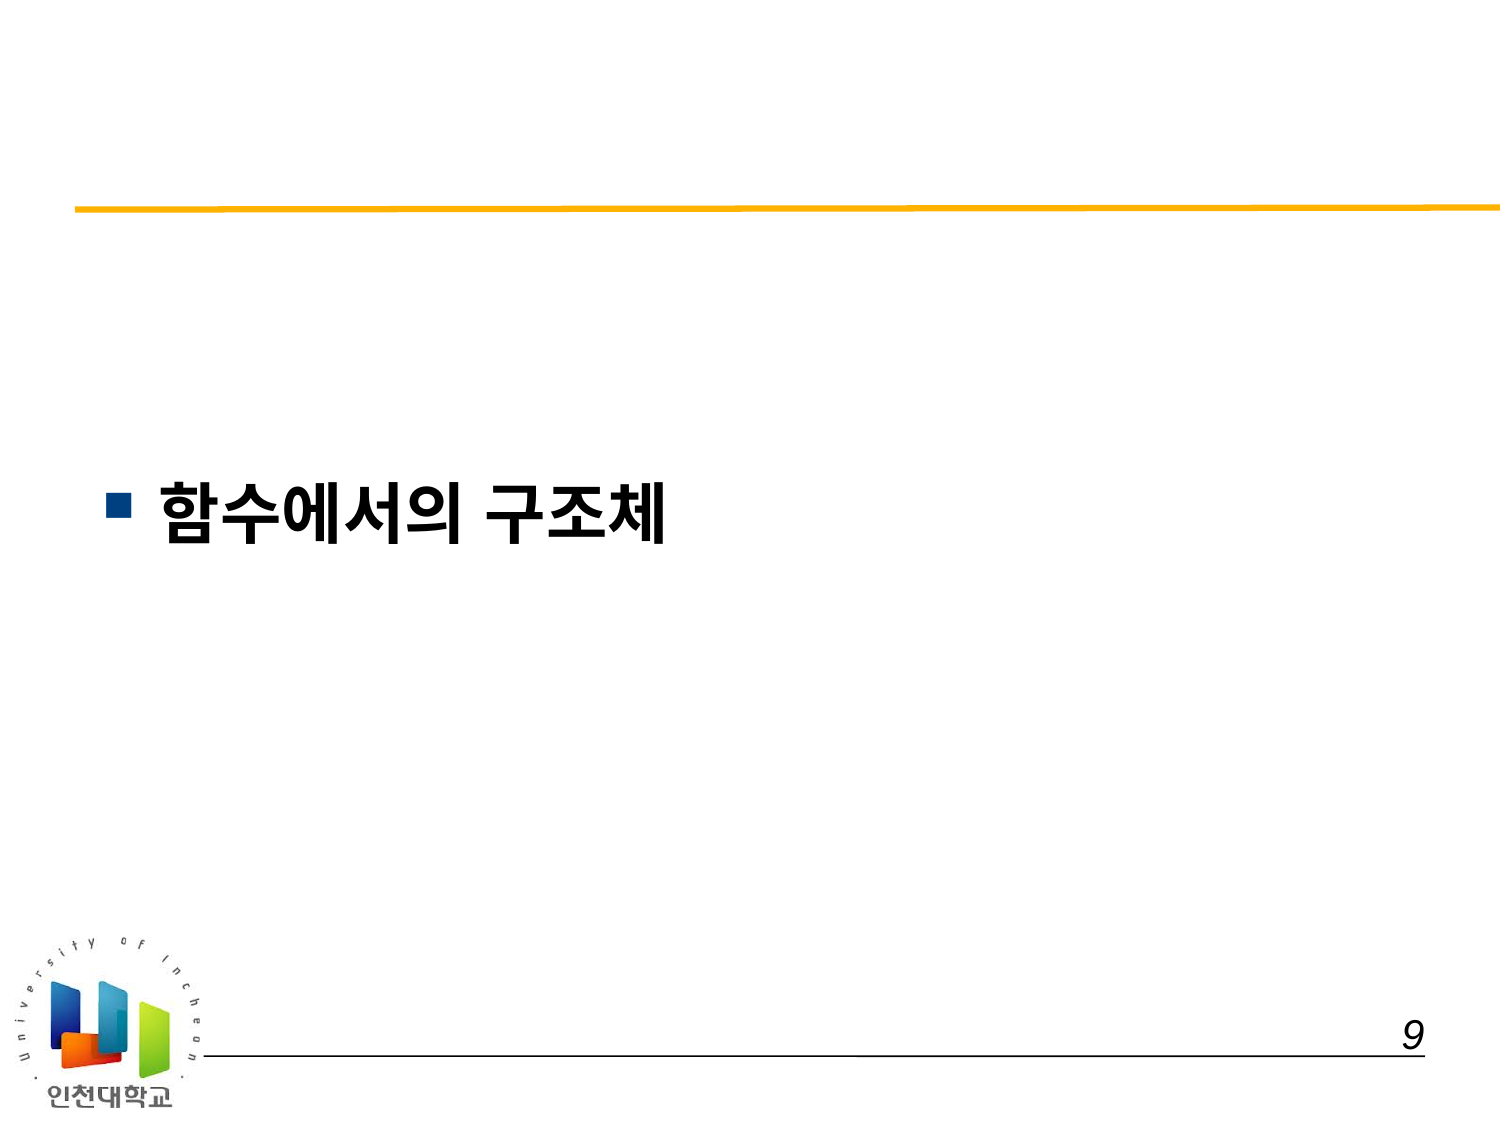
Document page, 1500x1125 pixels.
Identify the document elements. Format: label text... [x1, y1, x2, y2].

list 함수에서의 구조체 [87, 237, 1457, 919]
picture [14, 937, 200, 1108]
slide_number 9 [1112, 999, 1440, 1057]
